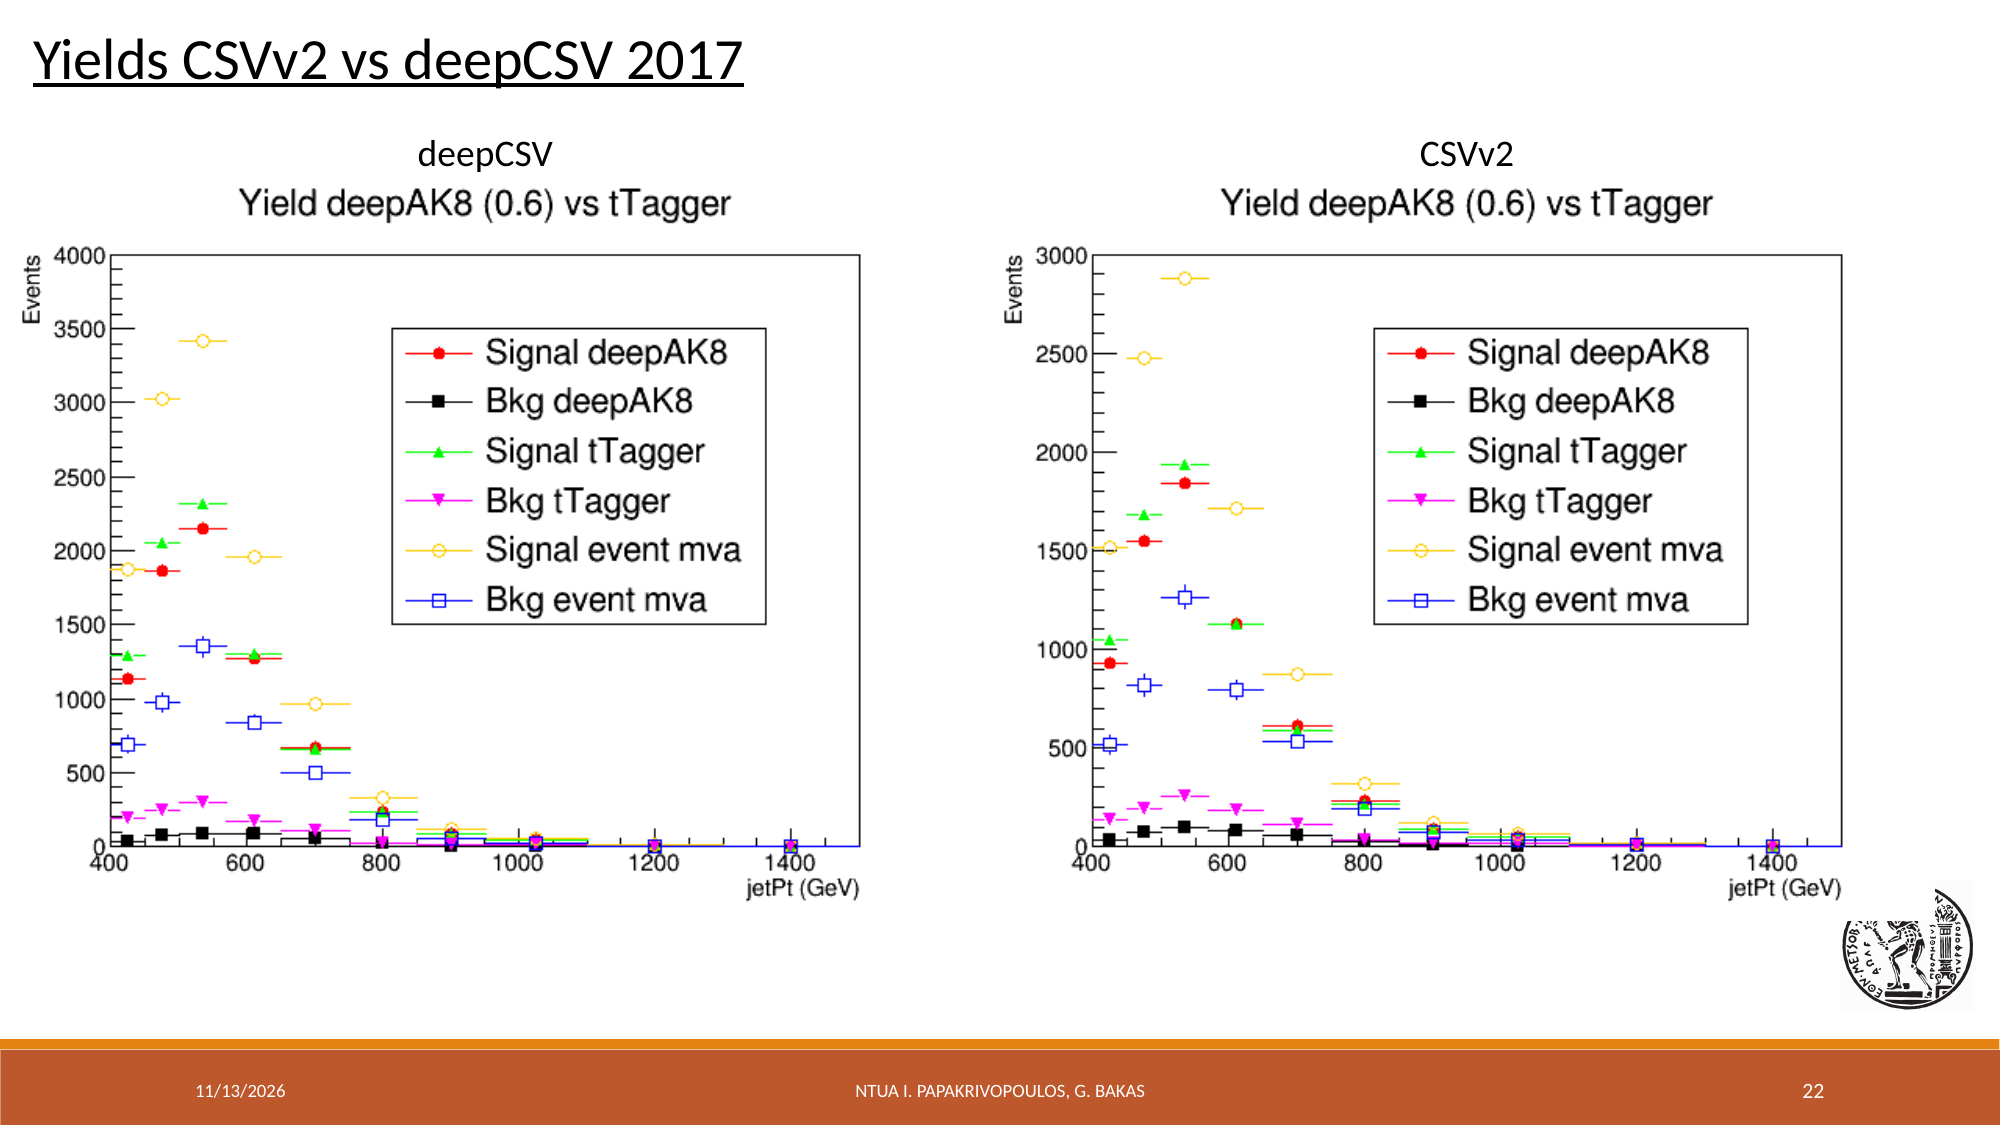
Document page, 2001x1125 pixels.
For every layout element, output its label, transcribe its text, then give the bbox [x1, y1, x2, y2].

text_box CSVv2 [1405, 121, 1530, 178]
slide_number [180, 1059, 586, 1120]
footer NTUA I. Papakrivopoulos, G. Bakas [604, 1059, 1396, 1120]
slide_number 22 [1624, 1059, 1840, 1120]
picture [999, 181, 1975, 1012]
text_box Yields CSVv2 vs deepCSV 2017 [18, 13, 1297, 99]
text_box deepCSV [402, 121, 568, 178]
picture [17, 181, 954, 922]
